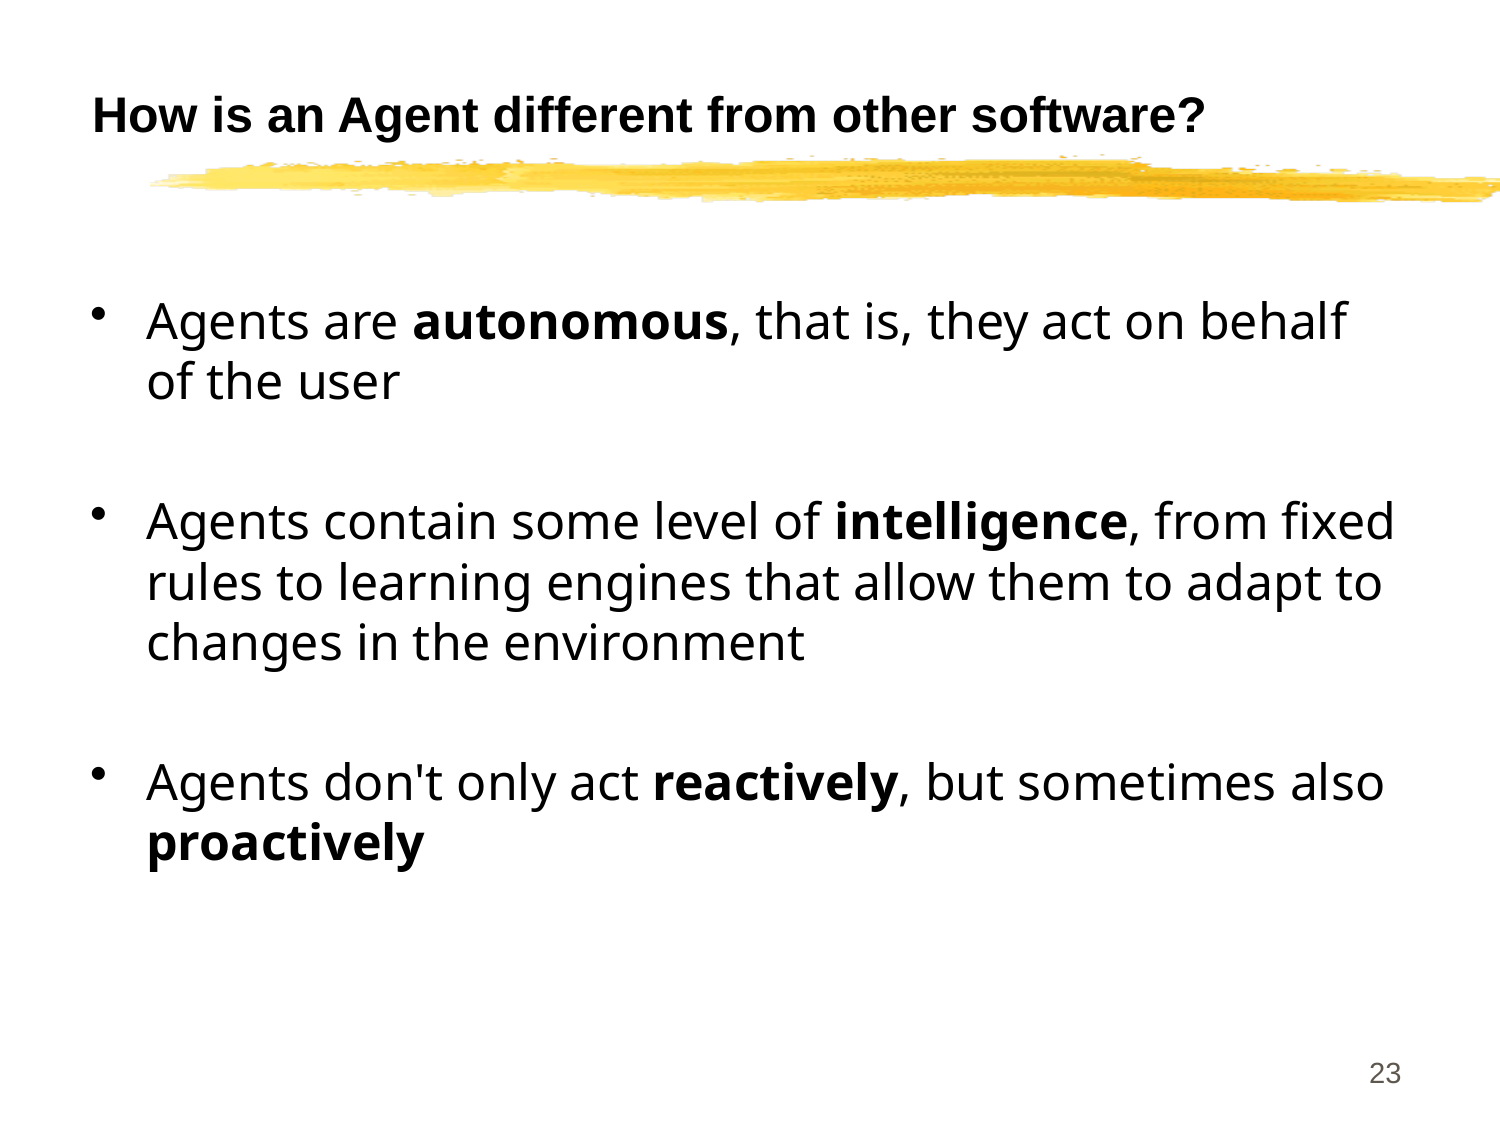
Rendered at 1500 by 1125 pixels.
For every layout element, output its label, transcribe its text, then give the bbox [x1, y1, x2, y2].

picture [150, 149, 1500, 213]
slide_number 23 [1103, 1021, 1417, 1098]
title How is an Agent different from other software? [76, 37, 1415, 151]
list Agents are autonomous, that is, they act on behalf of the user Agents contain some level of intelligence, from fixed rules to learning engines that allow them to adapt to changes in the environment Agents don't only act reactively, but sometimes also proactively [74, 212, 1417, 1051]
